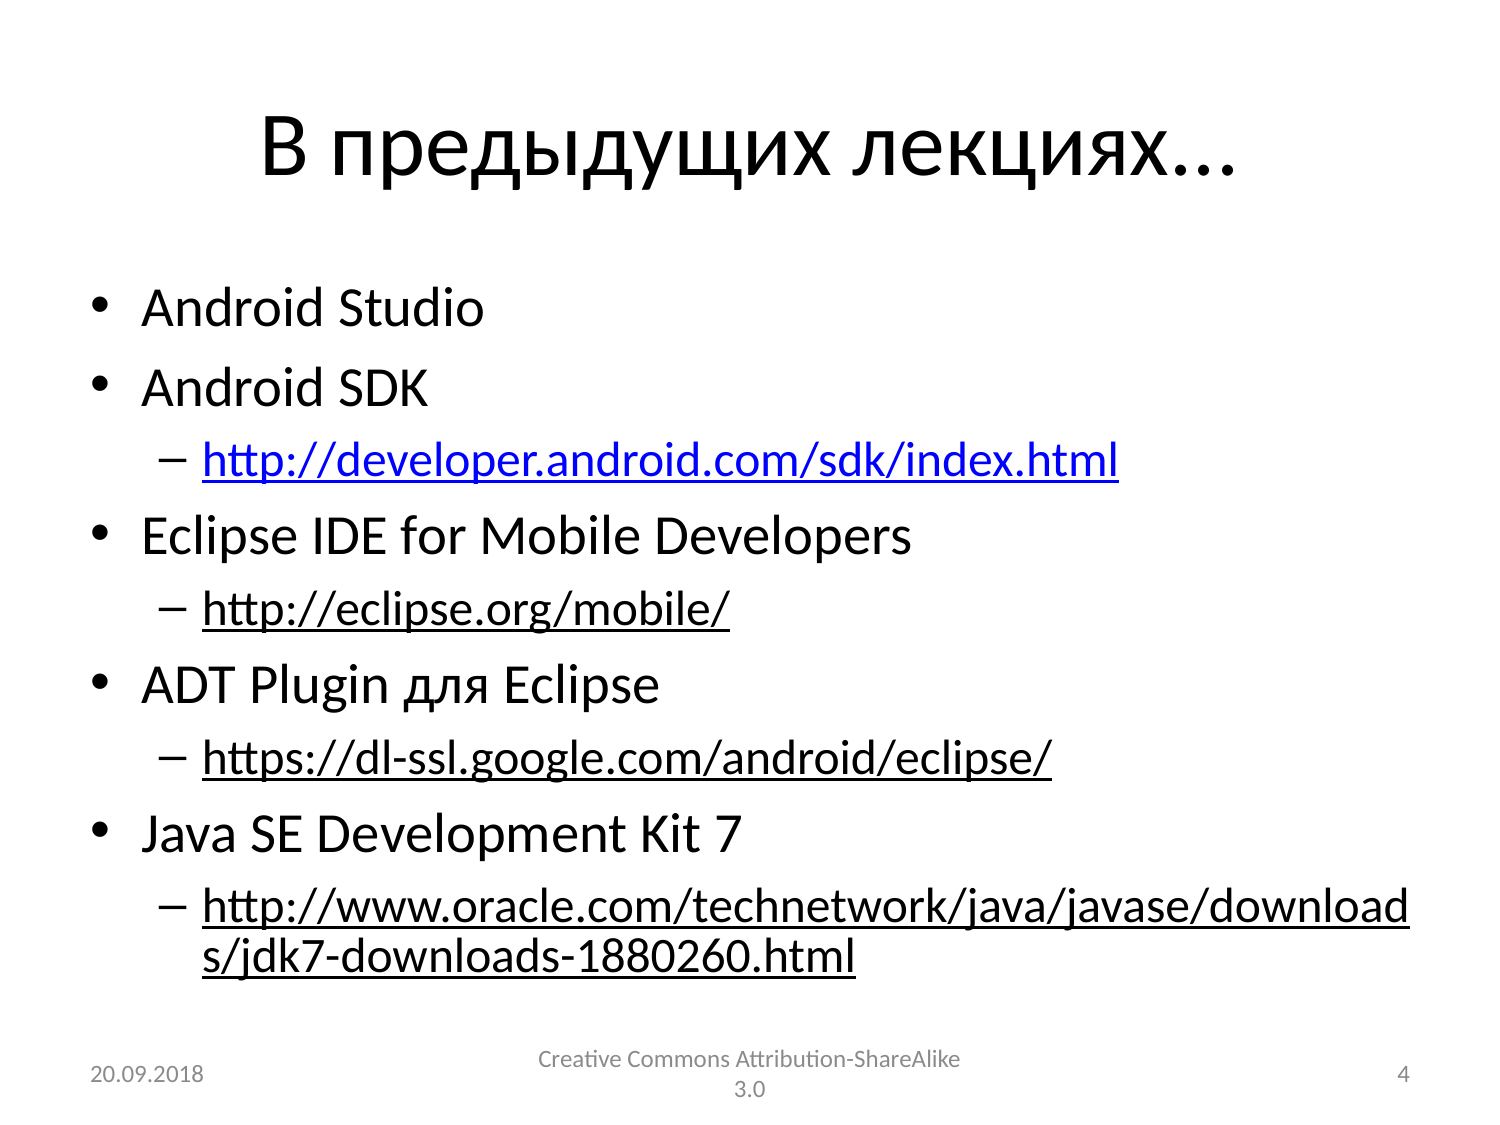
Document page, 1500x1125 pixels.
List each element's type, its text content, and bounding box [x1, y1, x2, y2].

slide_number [75, 1042, 425, 1103]
title В предыдущих лекциях... [75, 45, 1425, 233]
slide_number 4 [1074, 1042, 1425, 1103]
list Android Studio Android SDK http://developer.android.com/sdk/index.html Eclipse IDE for Mobile Developers http://eclipse.org/mobile/ ADT Plugin для Eclipse https://dl-ssl.google.com/android/eclipse/ Java SE Development Kit 7 http://www.oracle.com/technetwork/java/javase/downloads/jdk7-downloads-1880260.html [75, 262, 1425, 1005]
footer Creative Commons Attribution-ShareAlike 3.0 [512, 1042, 988, 1103]
